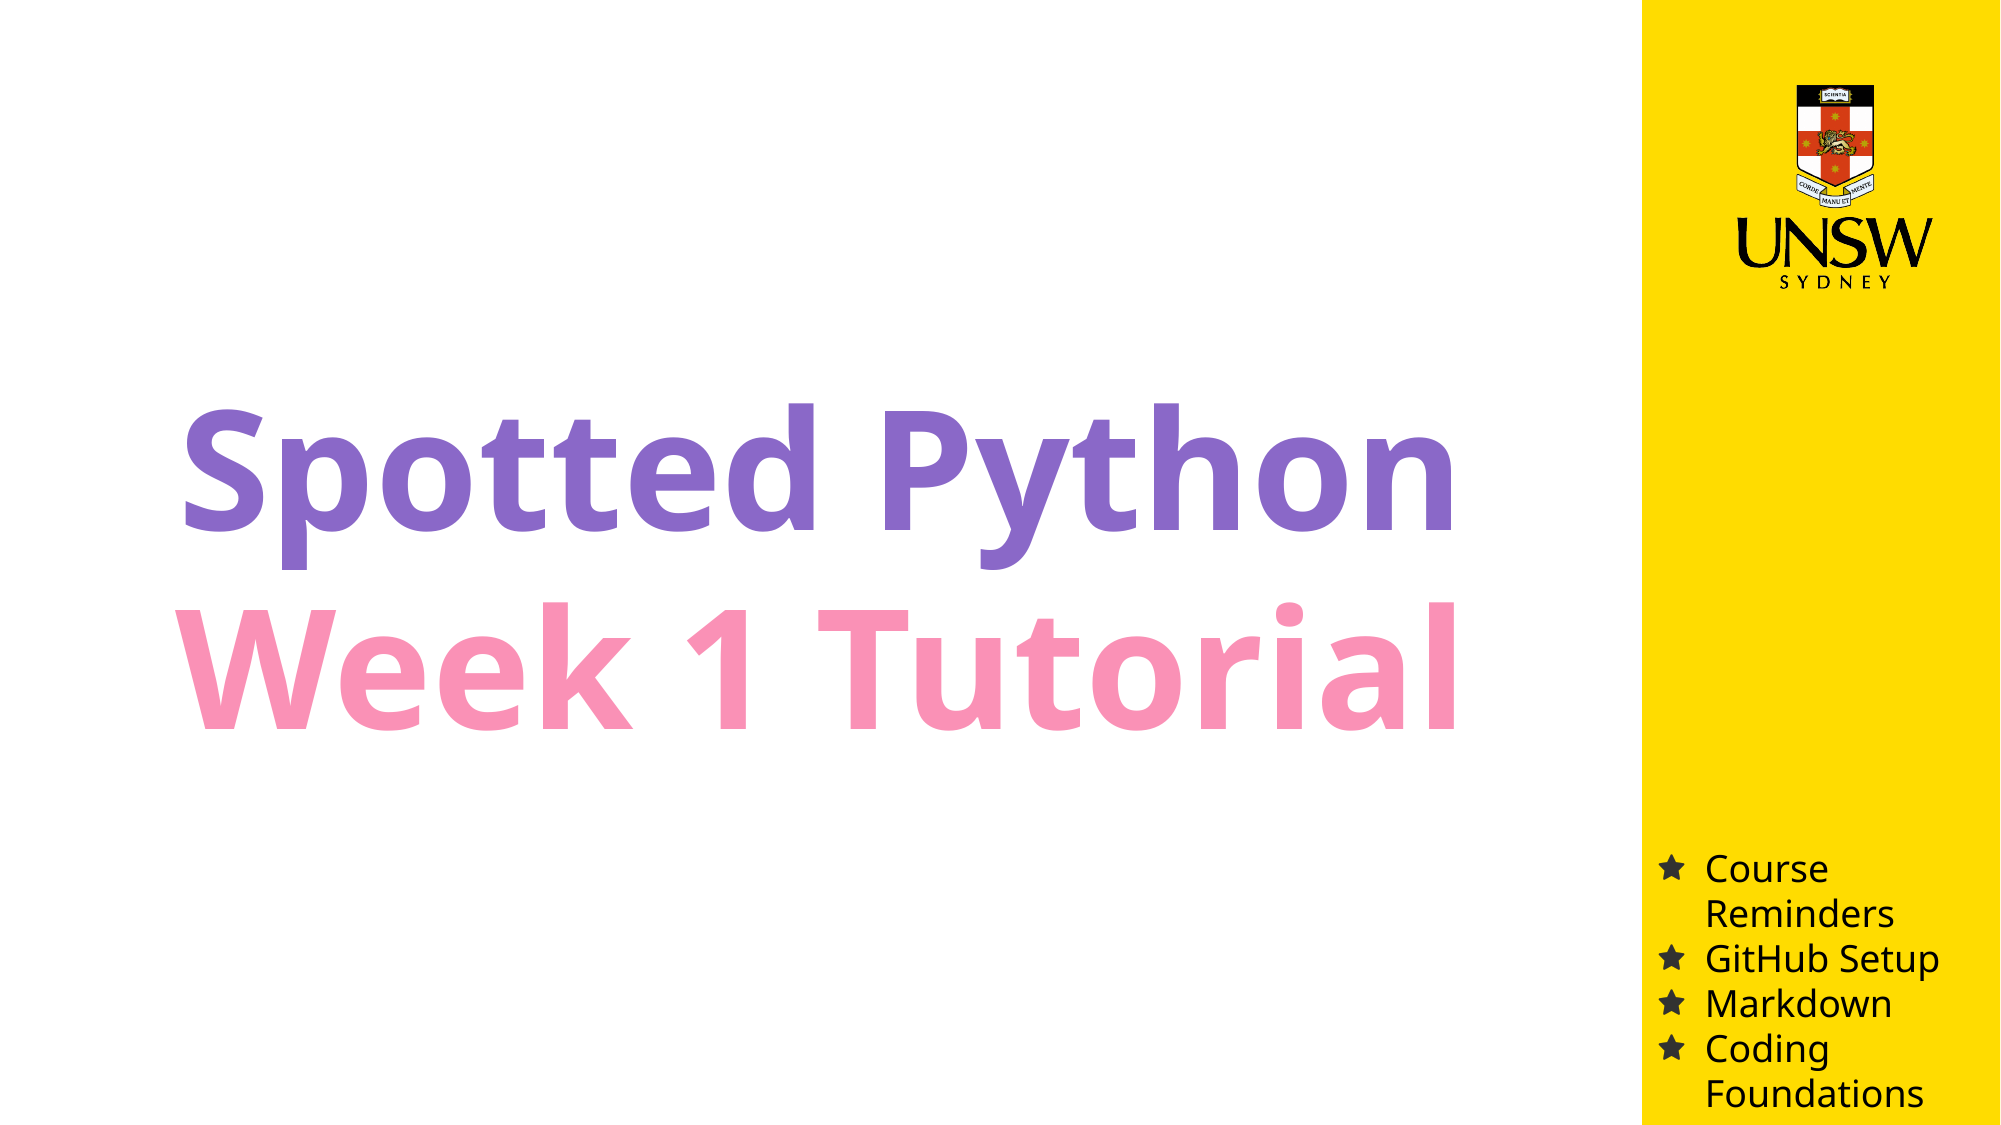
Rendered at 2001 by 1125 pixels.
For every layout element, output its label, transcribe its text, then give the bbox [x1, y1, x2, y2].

picture [1737, 85, 1933, 289]
picture [1658, 853, 1685, 881]
picture [1658, 988, 1685, 1016]
picture [1658, 943, 1685, 971]
text_box Course Reminders GitHub Setup Markdown Coding Foundations [1643, 837, 2000, 1123]
picture [1658, 1033, 1685, 1061]
title Spotted Python Week 1 Tutorial [0, 355, 1644, 770]
